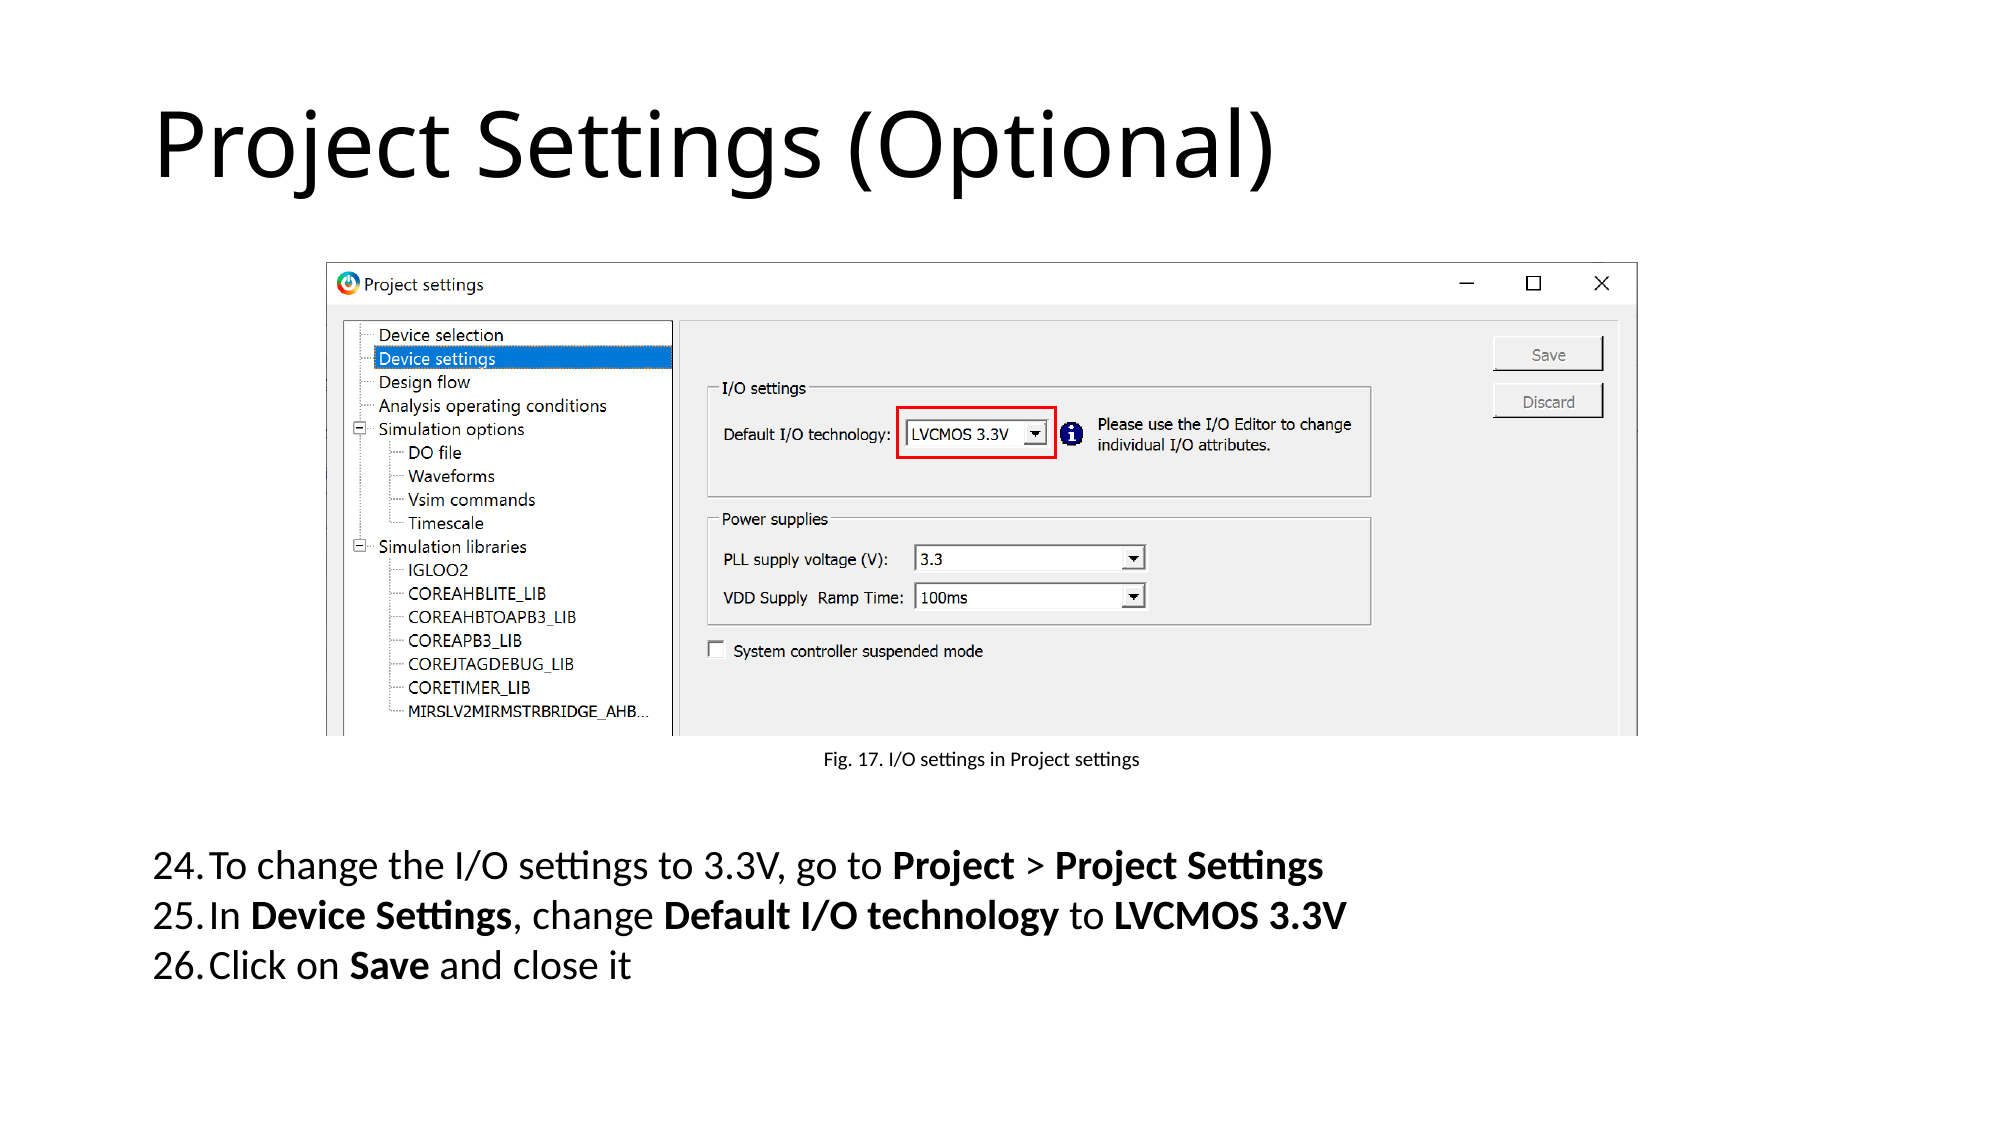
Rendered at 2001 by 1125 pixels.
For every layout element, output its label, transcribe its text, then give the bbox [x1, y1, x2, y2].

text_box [324, 260, 1639, 779]
text_box To change the I/O settings to 3.3V, go to Project > Project Settings In Device Settings, change Default I/O technology to LVCMOS 3.3V Click on Save and close it [137, 830, 1737, 1046]
title Project Settings (Optional) [137, 75, 1863, 221]
